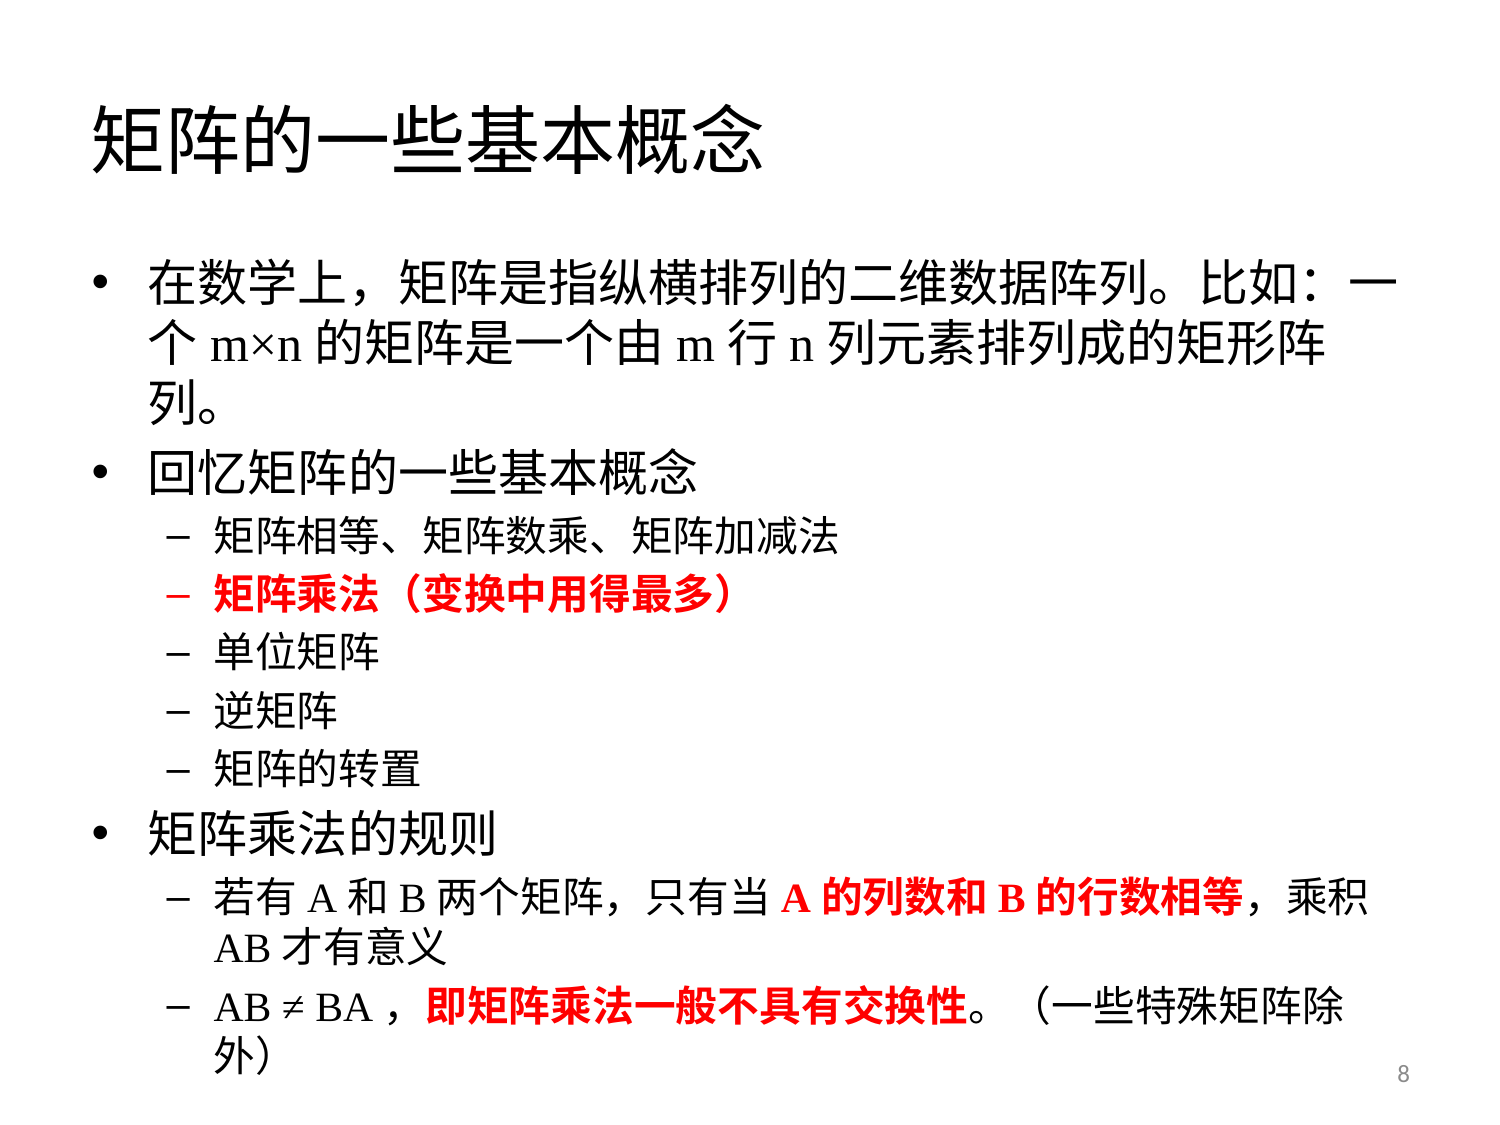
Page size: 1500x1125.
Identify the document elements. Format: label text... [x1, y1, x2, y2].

list 在数学上，矩阵是指纵横排列的二维数据阵列。比如：一个m×n的矩阵是一个由m行n列元素排列成的矩形阵列。 回忆矩阵的一些基本概念 矩阵相等、矩阵数乘、矩阵加减法 矩阵乘法（变换中用得最多） 单位矩阵 逆矩阵 矩阵的转置 矩阵乘法的规则 若有A和B两个矩阵，只有当A的列数和B的行数相等，乘积AB才有意义 AB ≠ BA，即矩阵乘法一般不具有交换性。（一些特殊矩阵除外） [76, 243, 1427, 1040]
slide_number 8 [1074, 1042, 1425, 1103]
title 矩阵的一些基本概念 [75, 45, 1425, 233]
